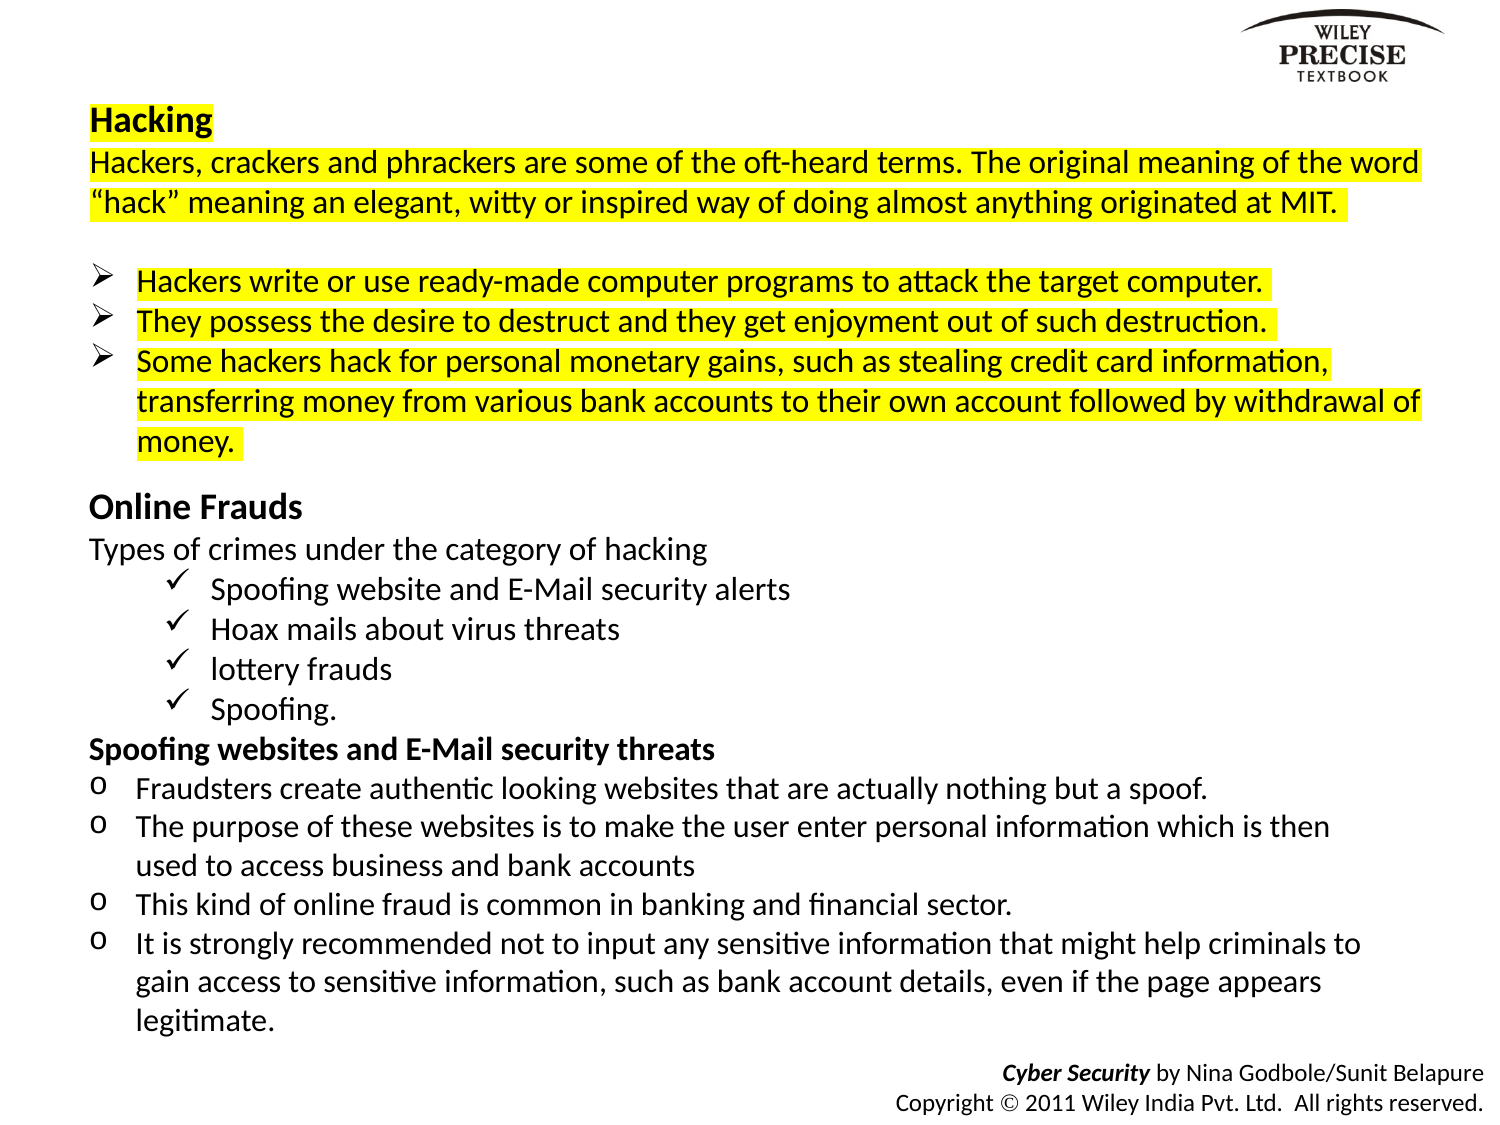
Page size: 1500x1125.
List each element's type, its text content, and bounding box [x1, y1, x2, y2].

picture [1240, 8, 1445, 82]
text_box Cyber Security by Nina Godbole/Sunit Belapure Copyright  2011 Wiley India Pvt. Ltd. All rights reserved. [337, 1046, 1500, 1125]
text_box Hacking Hackers, crackers and phrackers are some of the oft-heard terms. The original meaning of the word “hack” meaning an elegant, witty or inspired way of doing almost anything originated at MIT. Hackers write or use ready-made computer programs to attack the target computer. They possess the desire to destruct and they get enjoyment out of such destruction. Some hackers hack for personal monetary gains, such as stealing credit card information, transferring money from various bank accounts to their own account followed by withdrawal of money. [74, 87, 1438, 467]
text_box Online Frauds Types of crimes under the category of hacking Spoofing website and E-Mail security alerts Hoax mails about virus threats lottery frauds Spoofing. Spoofing websites and E-Mail security threats Fraudsters create authentic looking websites that are actually nothing but a spoof. The purpose of these websites is to make the user enter personal information which is then used to access business and bank accounts This kind of online fraud is common in banking and financial sector. It is strongly recommended not to input any sensitive information that might help criminals to gain access to sensitive information, such as bank account details, even if the page appears legitimate. [73, 474, 1400, 1046]
